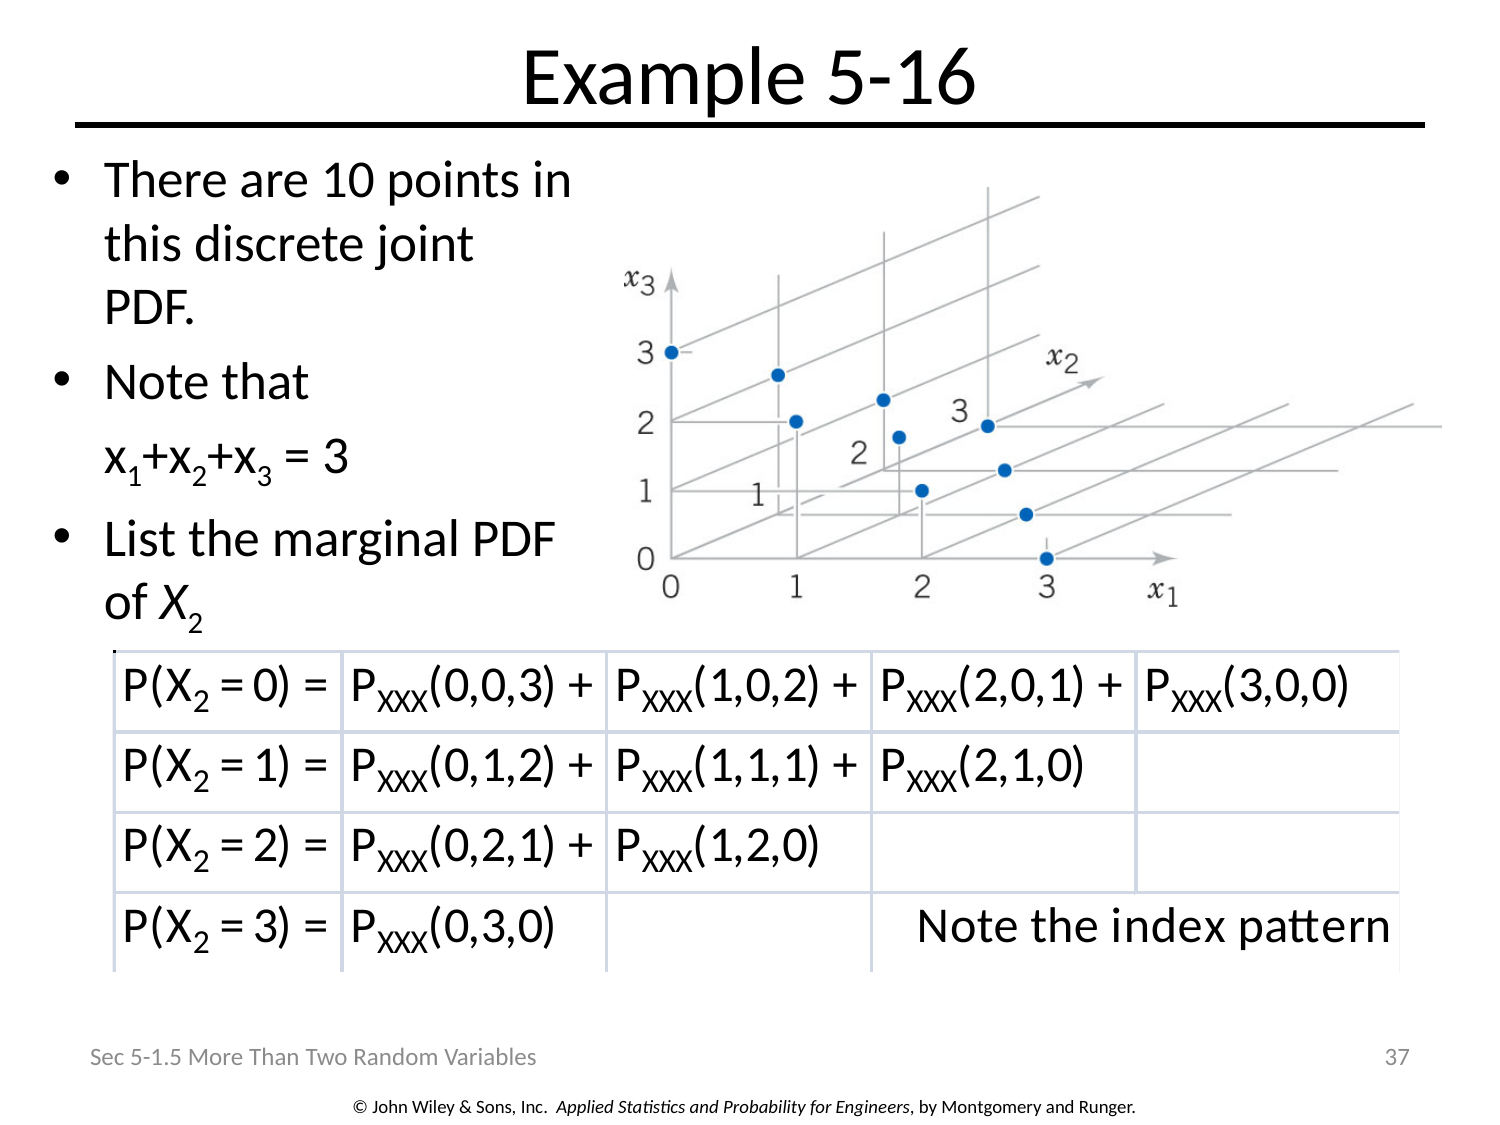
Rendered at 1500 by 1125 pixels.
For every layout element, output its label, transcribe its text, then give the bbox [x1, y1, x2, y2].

picture [624, 187, 1443, 607]
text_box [112, 649, 1403, 976]
footer Sec 5-1.5 More Than Two Random Variables [75, 1025, 888, 1085]
list There are 10 points in this discrete joint PDF. Note that x1+x2+x3 = 3 List the marginal PDF of X2 [37, 137, 588, 650]
title Example 5-16 [75, 0, 1425, 143]
slide_number 37 [1250, 1025, 1425, 1085]
